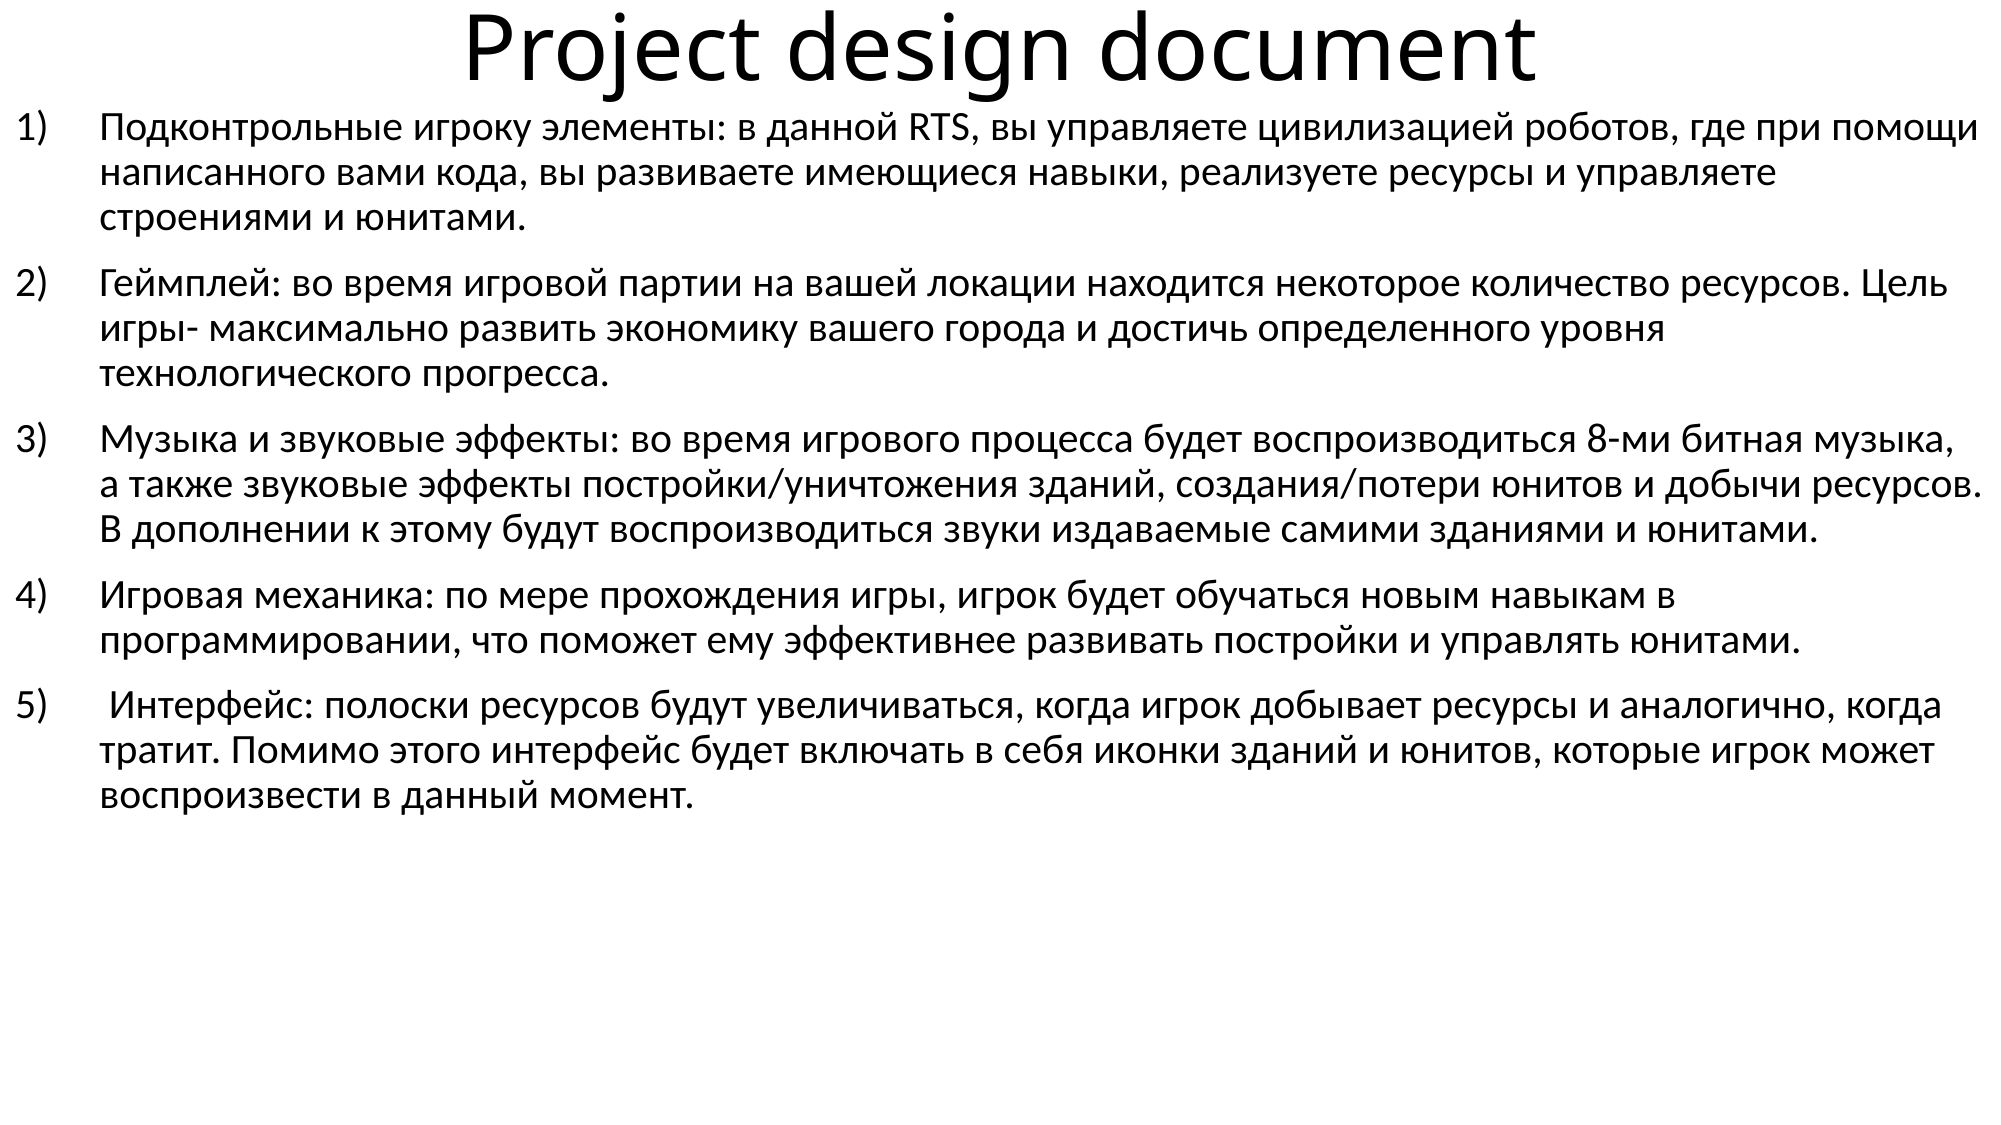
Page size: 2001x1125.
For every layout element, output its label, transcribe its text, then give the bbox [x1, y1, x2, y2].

title Project design document [137, 0, 1863, 97]
list Подконтрольные игроку элементы: в данной RTS, вы управляете цивилизацией роботов, где при помощи написанного вами кода, вы развиваете имеющиеся навыки, реализуете ресурсы и управляете строениями и юнитами. Геймплей: во время игровой партии на вашей локации находится некоторое количество ресурсов. Цель игры- максимально развить экономику вашего города и достичь определенного уровня технологического прогресса. Музыка и звуковые эффекты: во время игрового процесса будет воспроизводиться 8-ми битная музыка, а также звуковые эффекты постройки/уничтожения зданий, создания/потери юнитов и добычи ресурсов. В дополнении к этому будут воспроизводиться звуки издаваемые самими зданиями и юнитами. Игровая механика: по мере прохождения игры, игрок будет обучаться новым навыкам в программировании, что поможет ему эффективнее развивать постройки и управлять юнитами. Интерфейс: полоски ресурсов будут увеличиваться, когда игрок добывает ресурсы и аналогично, когда тратит. Помимо этого интерфейс будет включать в себя иконки зданий и юнитов, которые игрок может воспроизвести в данный момент. [0, 97, 2000, 1125]
